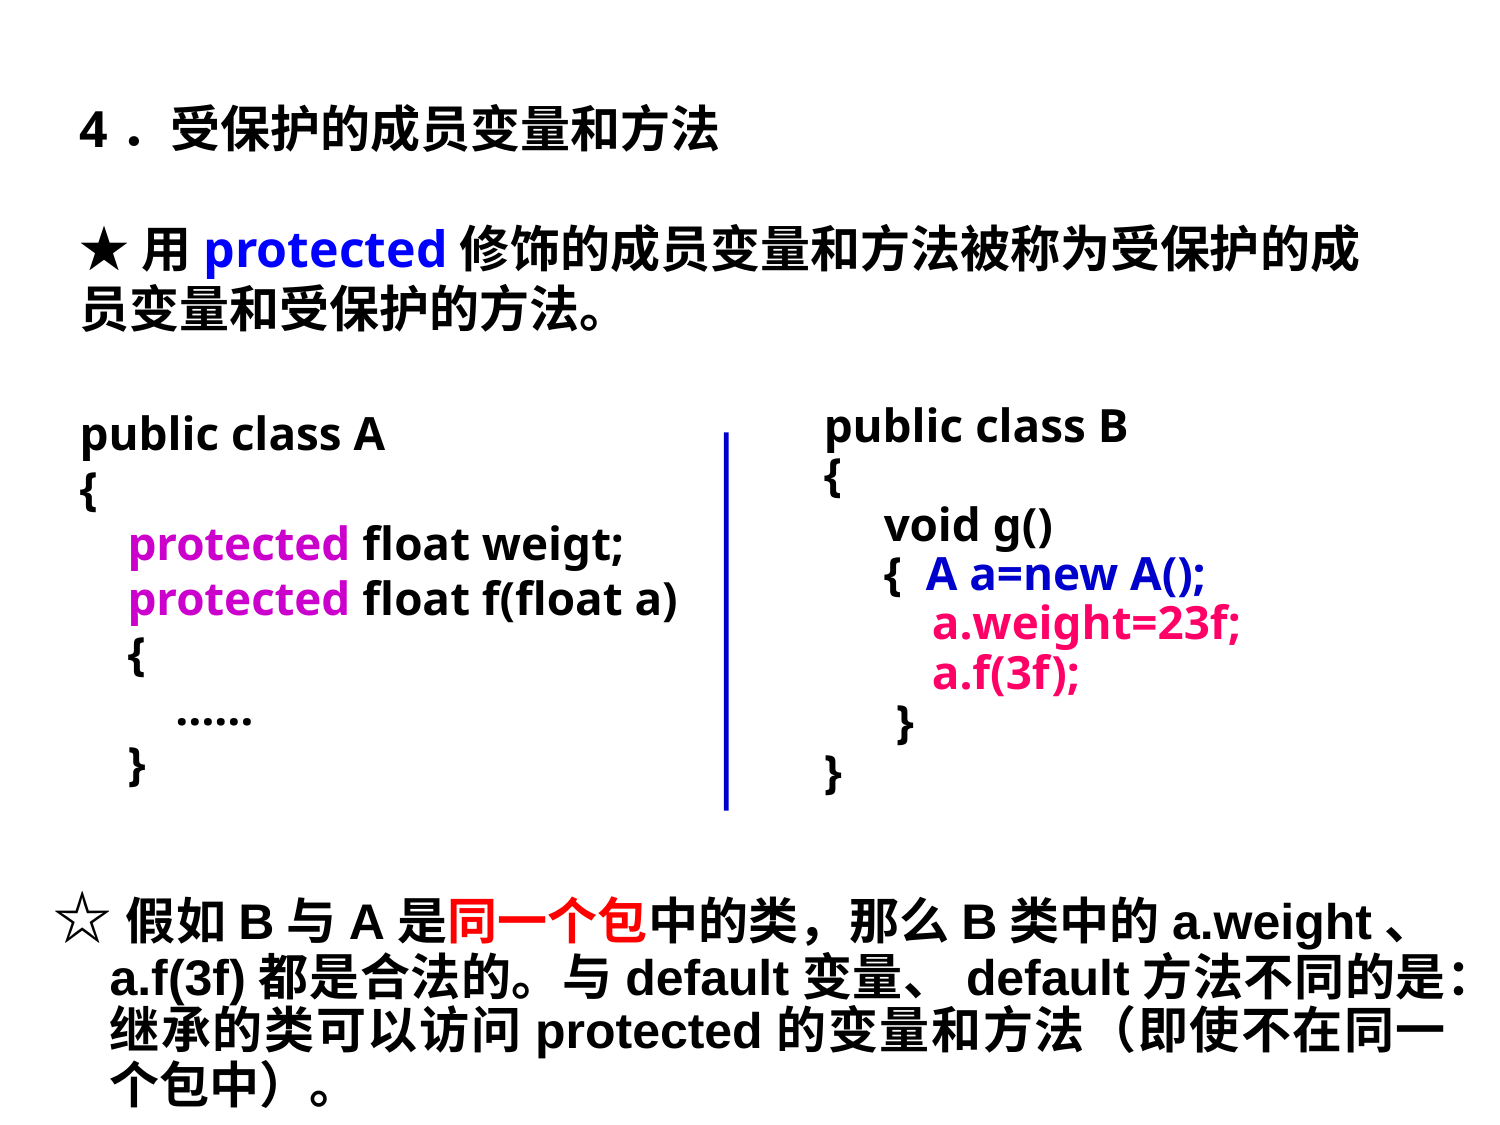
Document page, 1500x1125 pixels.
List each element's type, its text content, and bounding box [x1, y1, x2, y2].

list ☆假如B与A是同一个包中的类，那么B类中的a.weight、a.f(3f)都是合法的。与default变量、default方法不同的是：继承的类可以访问protected的变量和方法（即使不在同一个包中）。 [38, 881, 1462, 1047]
text_box public class B { void g() { A a=new A(); a.weight=23f; a.f(3f); } } [809, 395, 1477, 806]
text_box public class A { protected float weigt; protected float f(float a) { …… } [64, 397, 786, 797]
text_box 4．受保护的成员变量和方法 ★用protected修饰的成员变量和方法被称为受保护的成员变量和受保护的方法。 [64, 90, 1412, 345]
